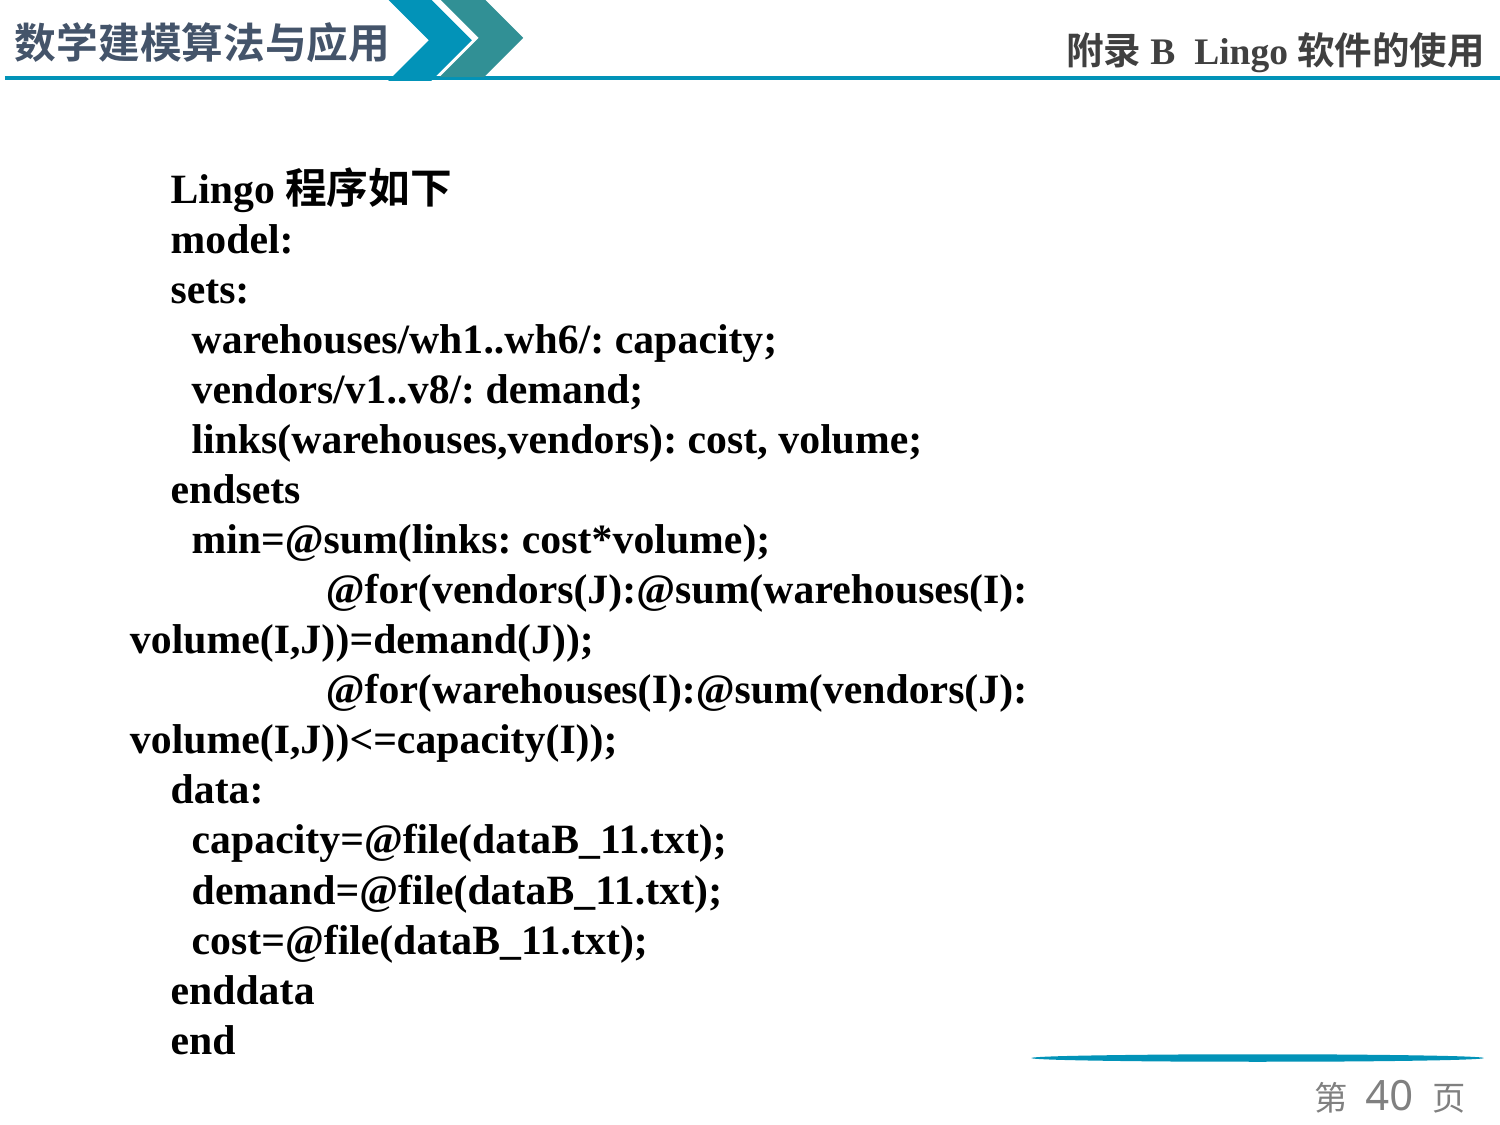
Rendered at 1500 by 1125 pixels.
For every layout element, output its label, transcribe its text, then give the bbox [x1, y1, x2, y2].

text_box Lingo程序如下 model: sets: warehouses/wh1..wh6/: capacity; vendors/v1..v8/: demand; links(warehouses,vendors): cost, volume; endsets min=@sum(links: cost*volume); @for(vendors(J):@sum(warehouses(I): volume(I,J))=demand(J)); @for(warehouses(I):@sum(vendors(J): volume(I,J))<=capacity(I)); data: capacity=@file(dataB_11.txt); demand=@file(dataB_11.txt); cost=@file(dataB_11.txt); enddata end [115, 154, 1043, 1070]
